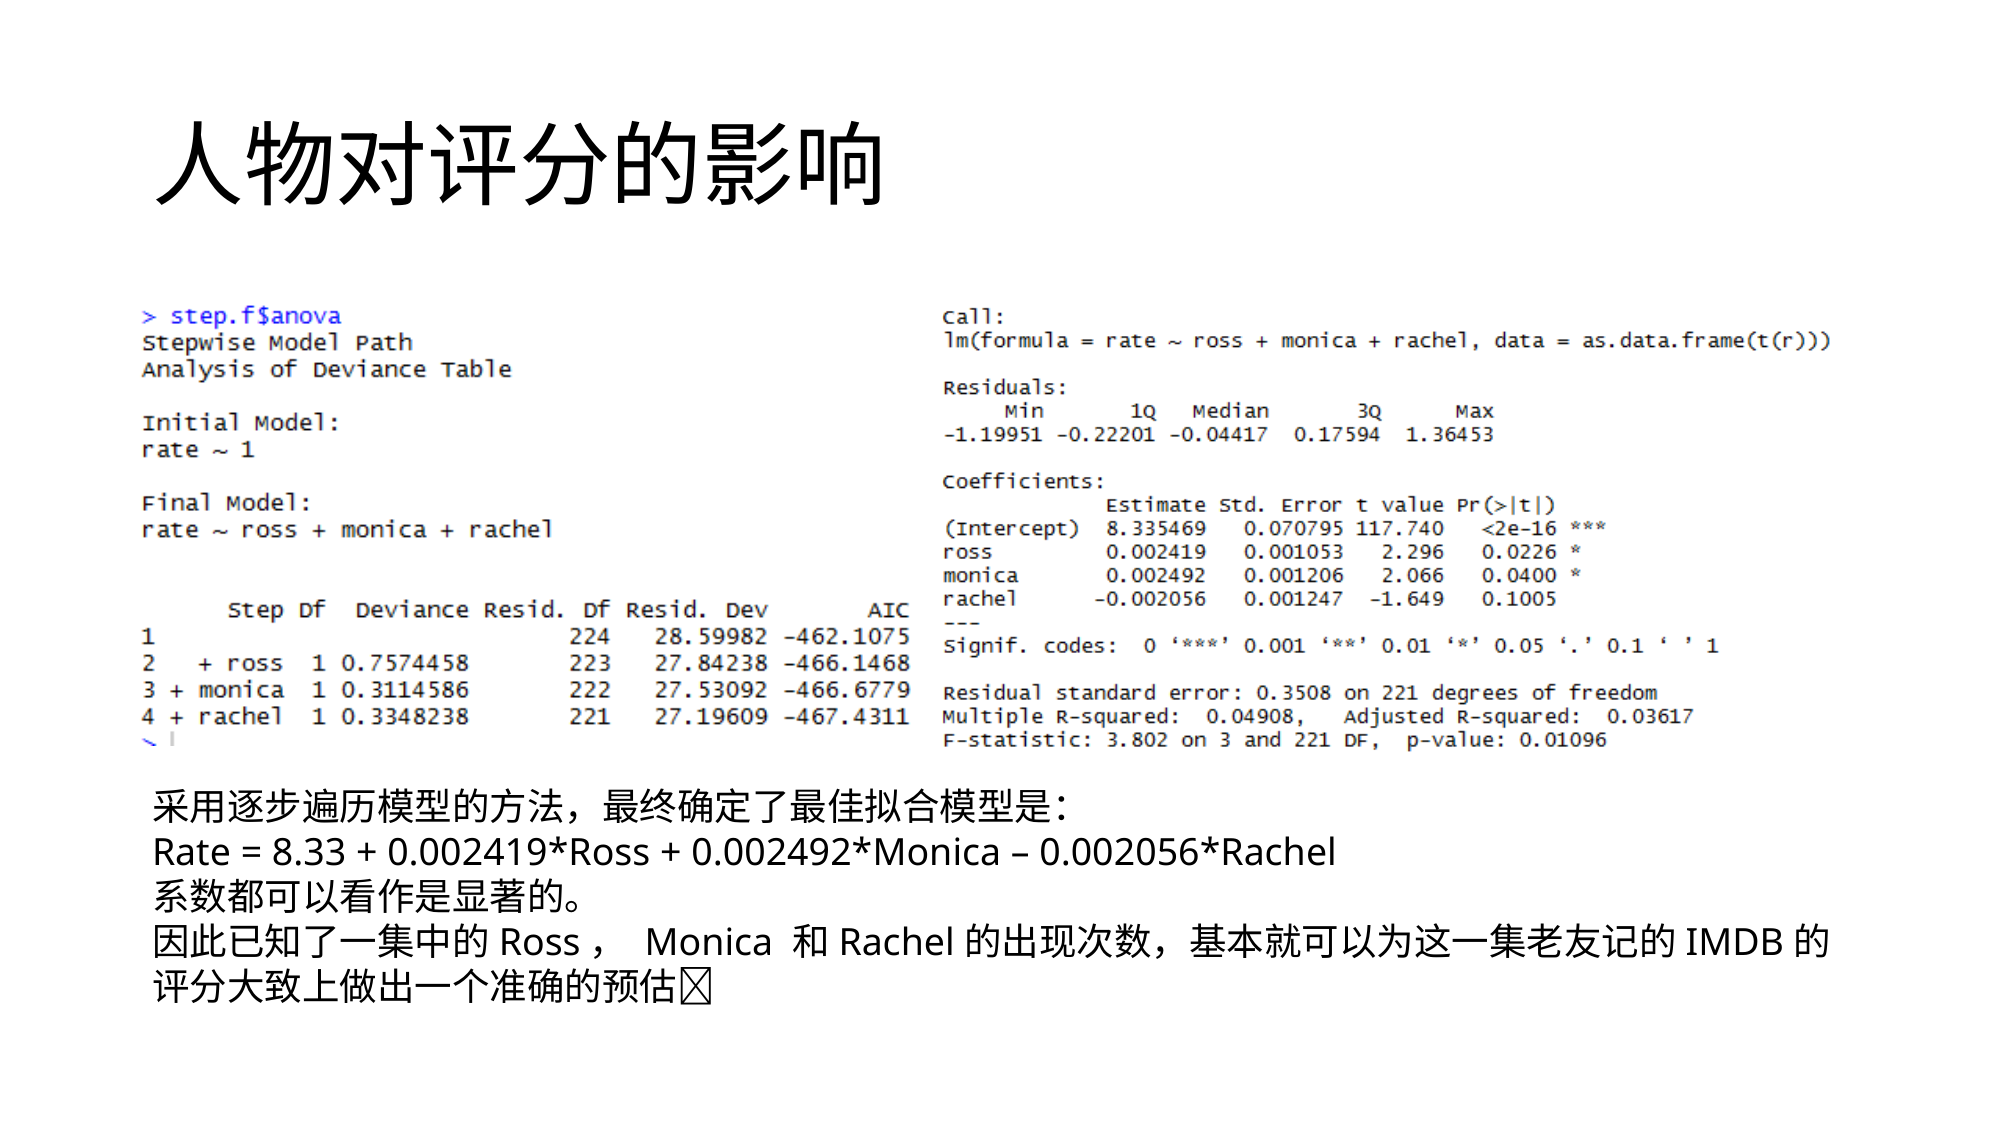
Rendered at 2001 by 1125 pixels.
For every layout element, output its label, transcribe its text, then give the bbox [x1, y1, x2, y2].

title 人物对评分的影响 [137, 59, 1863, 278]
text_box 采用逐步遍历模型的方法，最终确定了最佳拟合模型是： Rate = 8.33 + 0.002419*Ross + 0.002492*Monica – 0.002056*Rachel 系数都可以看作是显著的。 因此已知了一集中的Ross， Monica 和Rachel的出现次数，基本就可以为这一集老友记的IMDB的评分大致上做出一个准确的预估 [137, 775, 1863, 1016]
picture [137, 299, 1839, 761]
text_box [1174, 299, 1863, 775]
